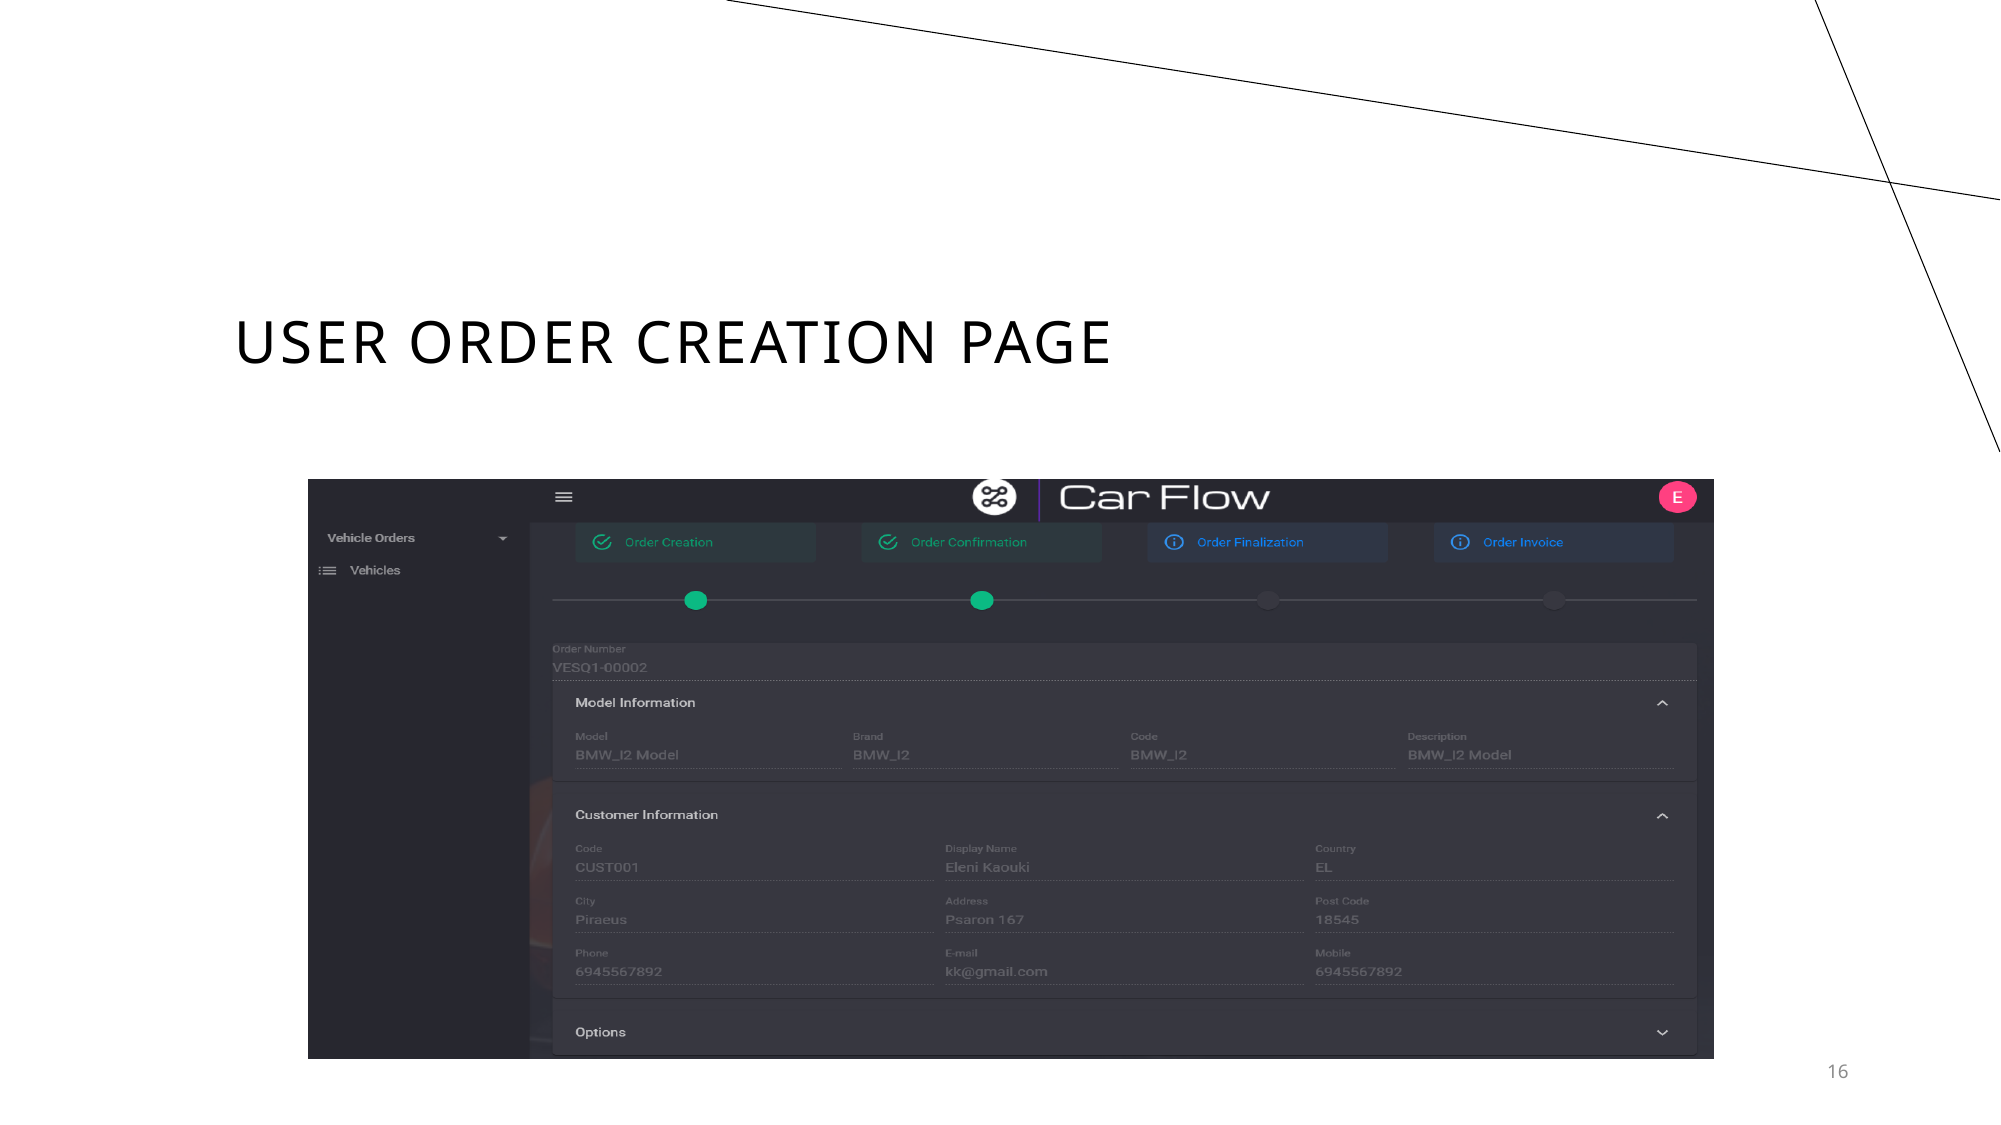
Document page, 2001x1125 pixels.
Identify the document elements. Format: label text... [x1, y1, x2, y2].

picture [308, 479, 1714, 1059]
title USER ORDER CREATION PAGE [219, 91, 1853, 384]
slide_number 16 [1701, 1042, 1864, 1103]
